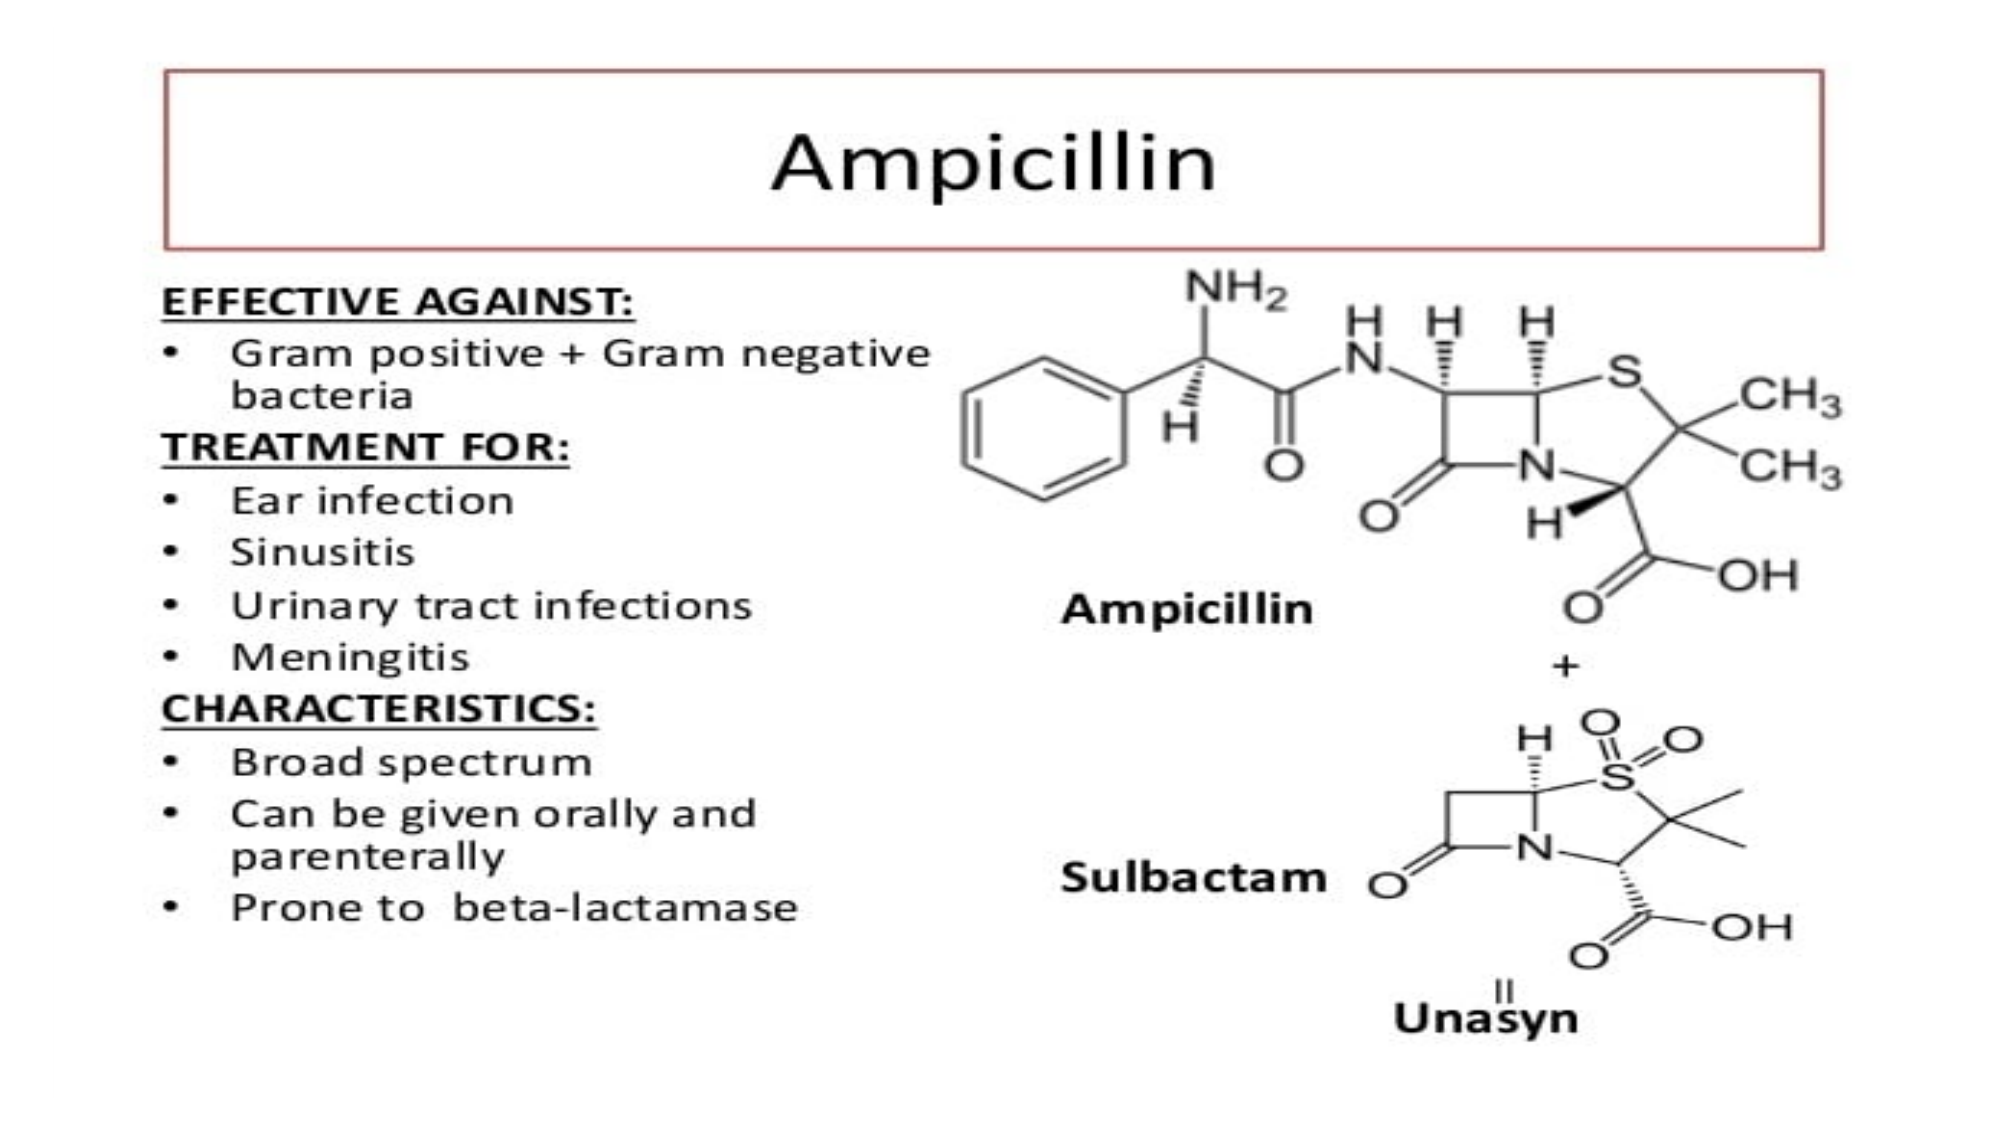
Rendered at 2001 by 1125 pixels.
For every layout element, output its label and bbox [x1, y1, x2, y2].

picture [52, 27, 1892, 1098]
